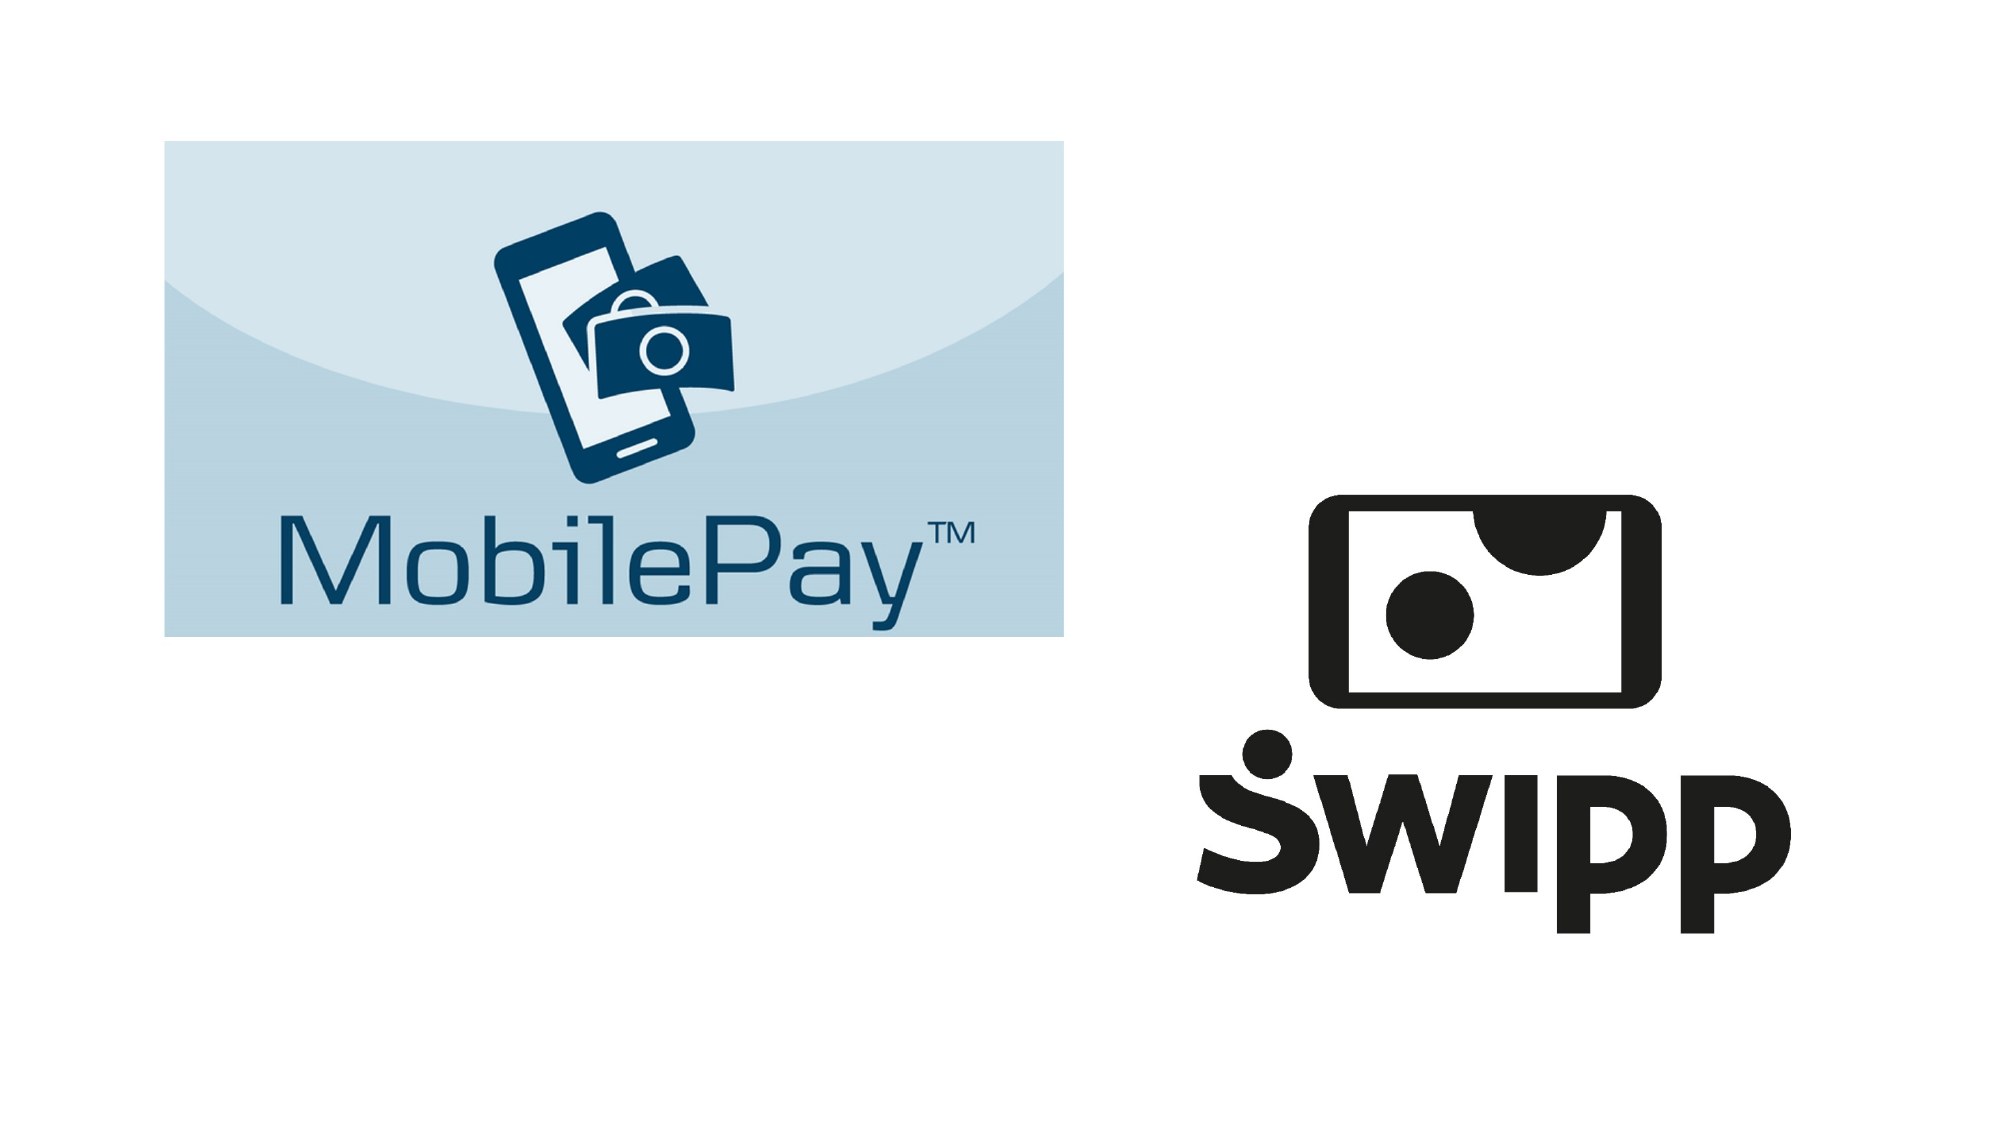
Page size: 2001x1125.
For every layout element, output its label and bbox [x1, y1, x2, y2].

picture [118, 66, 1110, 711]
picture [1141, 462, 1837, 949]
